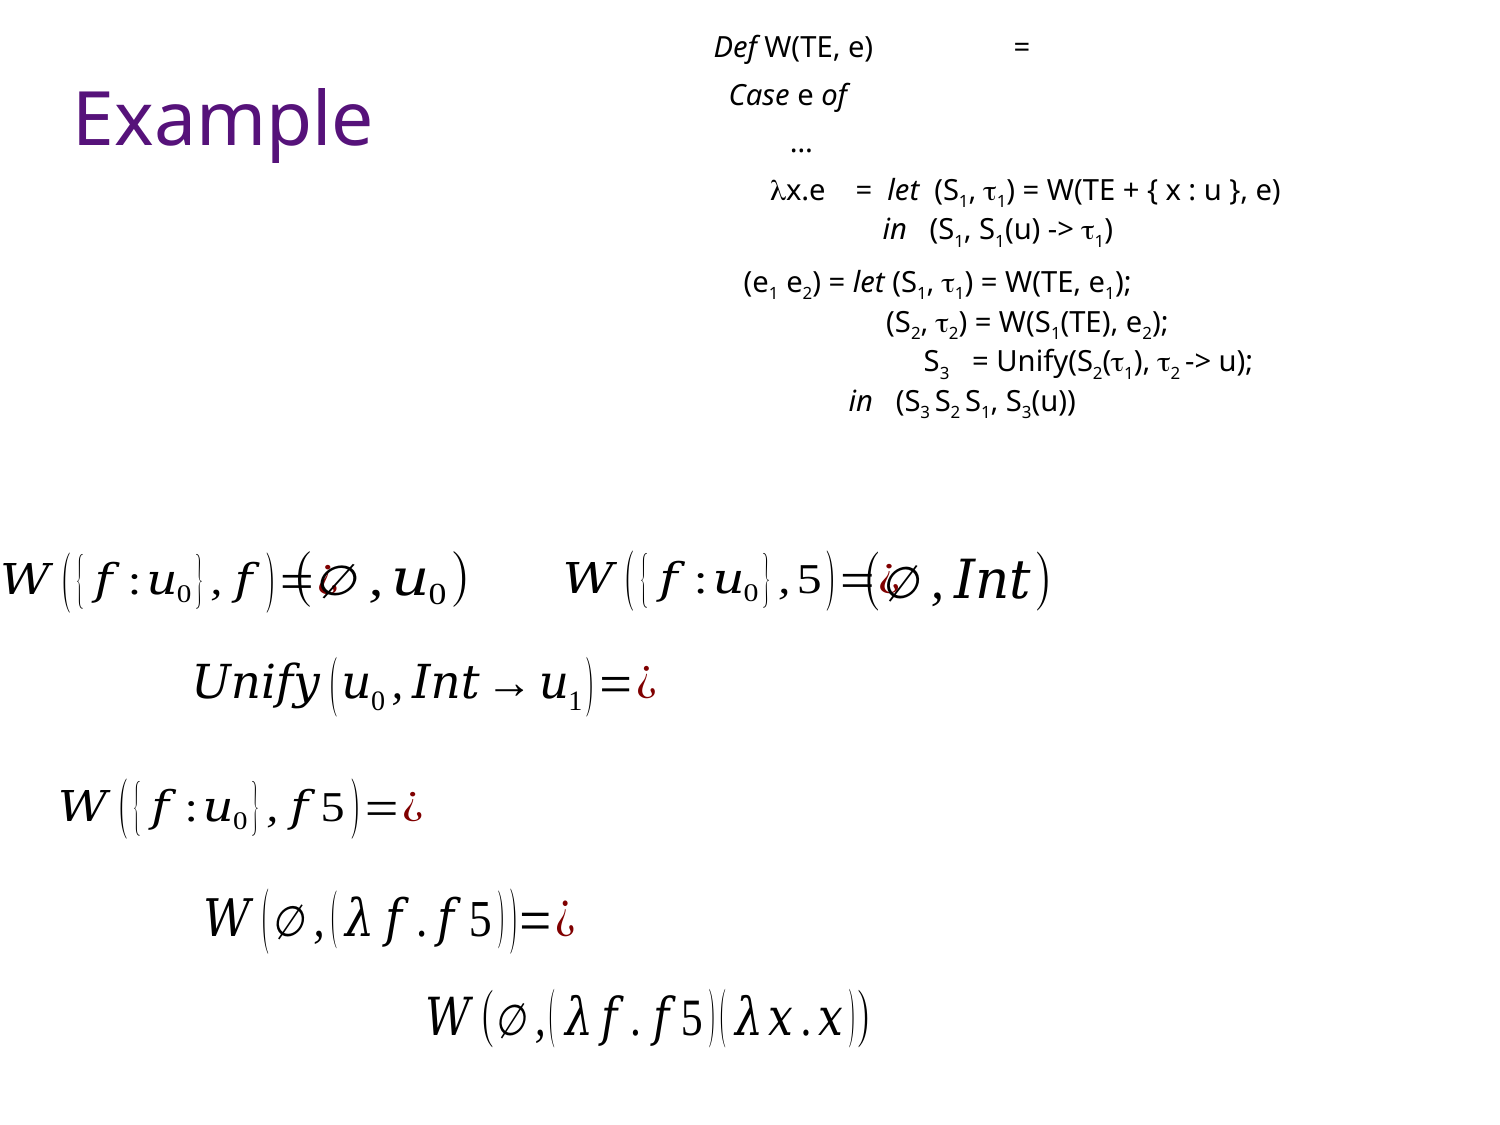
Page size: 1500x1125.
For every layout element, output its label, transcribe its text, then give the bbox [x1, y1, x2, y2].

title Example [57, 55, 698, 193]
text_box Def W(TE, e) = Case e of … x.e = let (S1, 1) = W(TE + { x : u }, e) in (S1, S1(u) -> 1) (e1 e2) = let (S1, 1) = W(TE, e1); (S2, 2) = W(S1(TE), e2); S3 = Unify(S2(1), 2 -> u); in (S3 S2 S1, S3(u)) [698, 21, 1487, 430]
